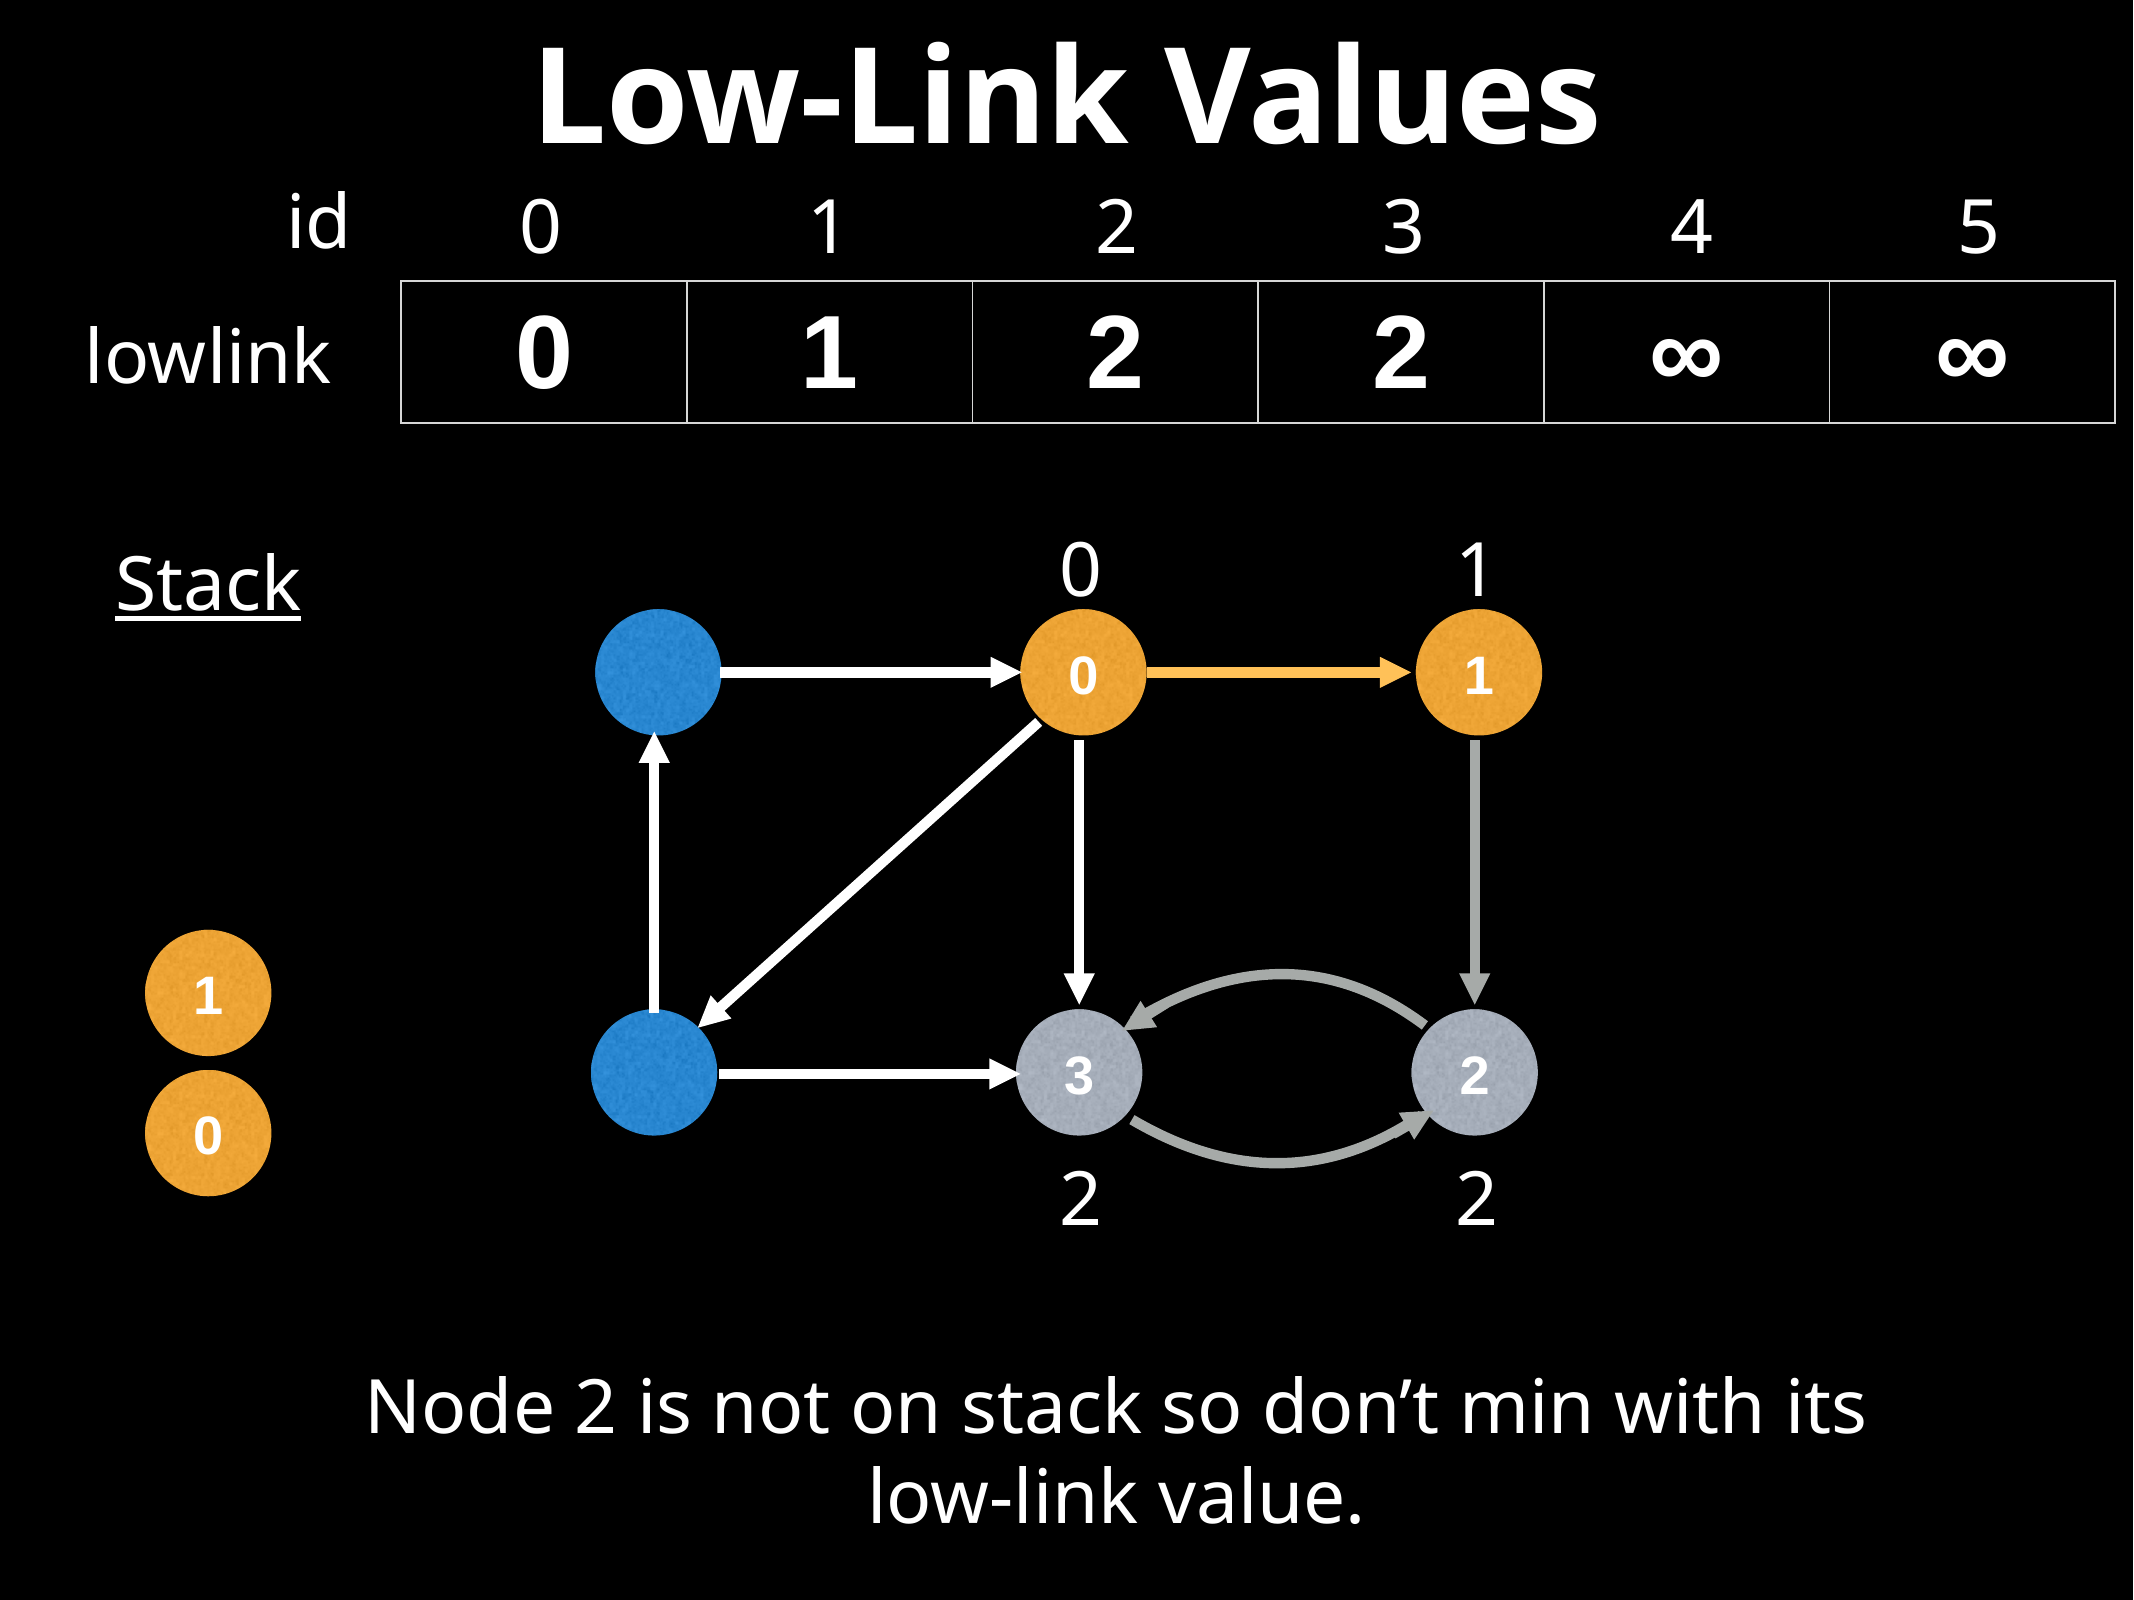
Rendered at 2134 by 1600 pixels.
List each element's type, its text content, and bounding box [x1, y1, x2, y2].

text_box 0 [511, 169, 572, 277]
text_box 1 [799, 169, 860, 277]
table_header ∞ [1830, 282, 2114, 422]
text_box Stack [106, 527, 310, 634]
text_box 5 [1949, 169, 2009, 277]
text_box 2 [1447, 1164, 1507, 1250]
text_box 0 [1051, 513, 1112, 609]
text_box lowlink [76, 300, 341, 408]
table_header 0 [402, 282, 686, 422]
table_header ∞ [1545, 282, 1829, 422]
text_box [590, 609, 1543, 1164]
text_box id [277, 165, 360, 273]
table_header 2 [1259, 282, 1543, 422]
text_box 3 [1374, 169, 1434, 277]
table_header 1 [688, 282, 972, 422]
text_box Low-Link Values [73, 1, 2060, 179]
text_box 2 [1051, 1164, 1112, 1250]
text_box 4 [1661, 169, 1722, 277]
table_header 2 [973, 282, 1257, 422]
text_box 1 [1447, 513, 1507, 609]
text_box Node 2 is not on stack so don’t min with its low-link value. [277, 1349, 1957, 1547]
text_box 2 [1086, 169, 1147, 277]
text_box 1 [145, 929, 272, 1057]
text_box 0 [145, 1070, 272, 1197]
